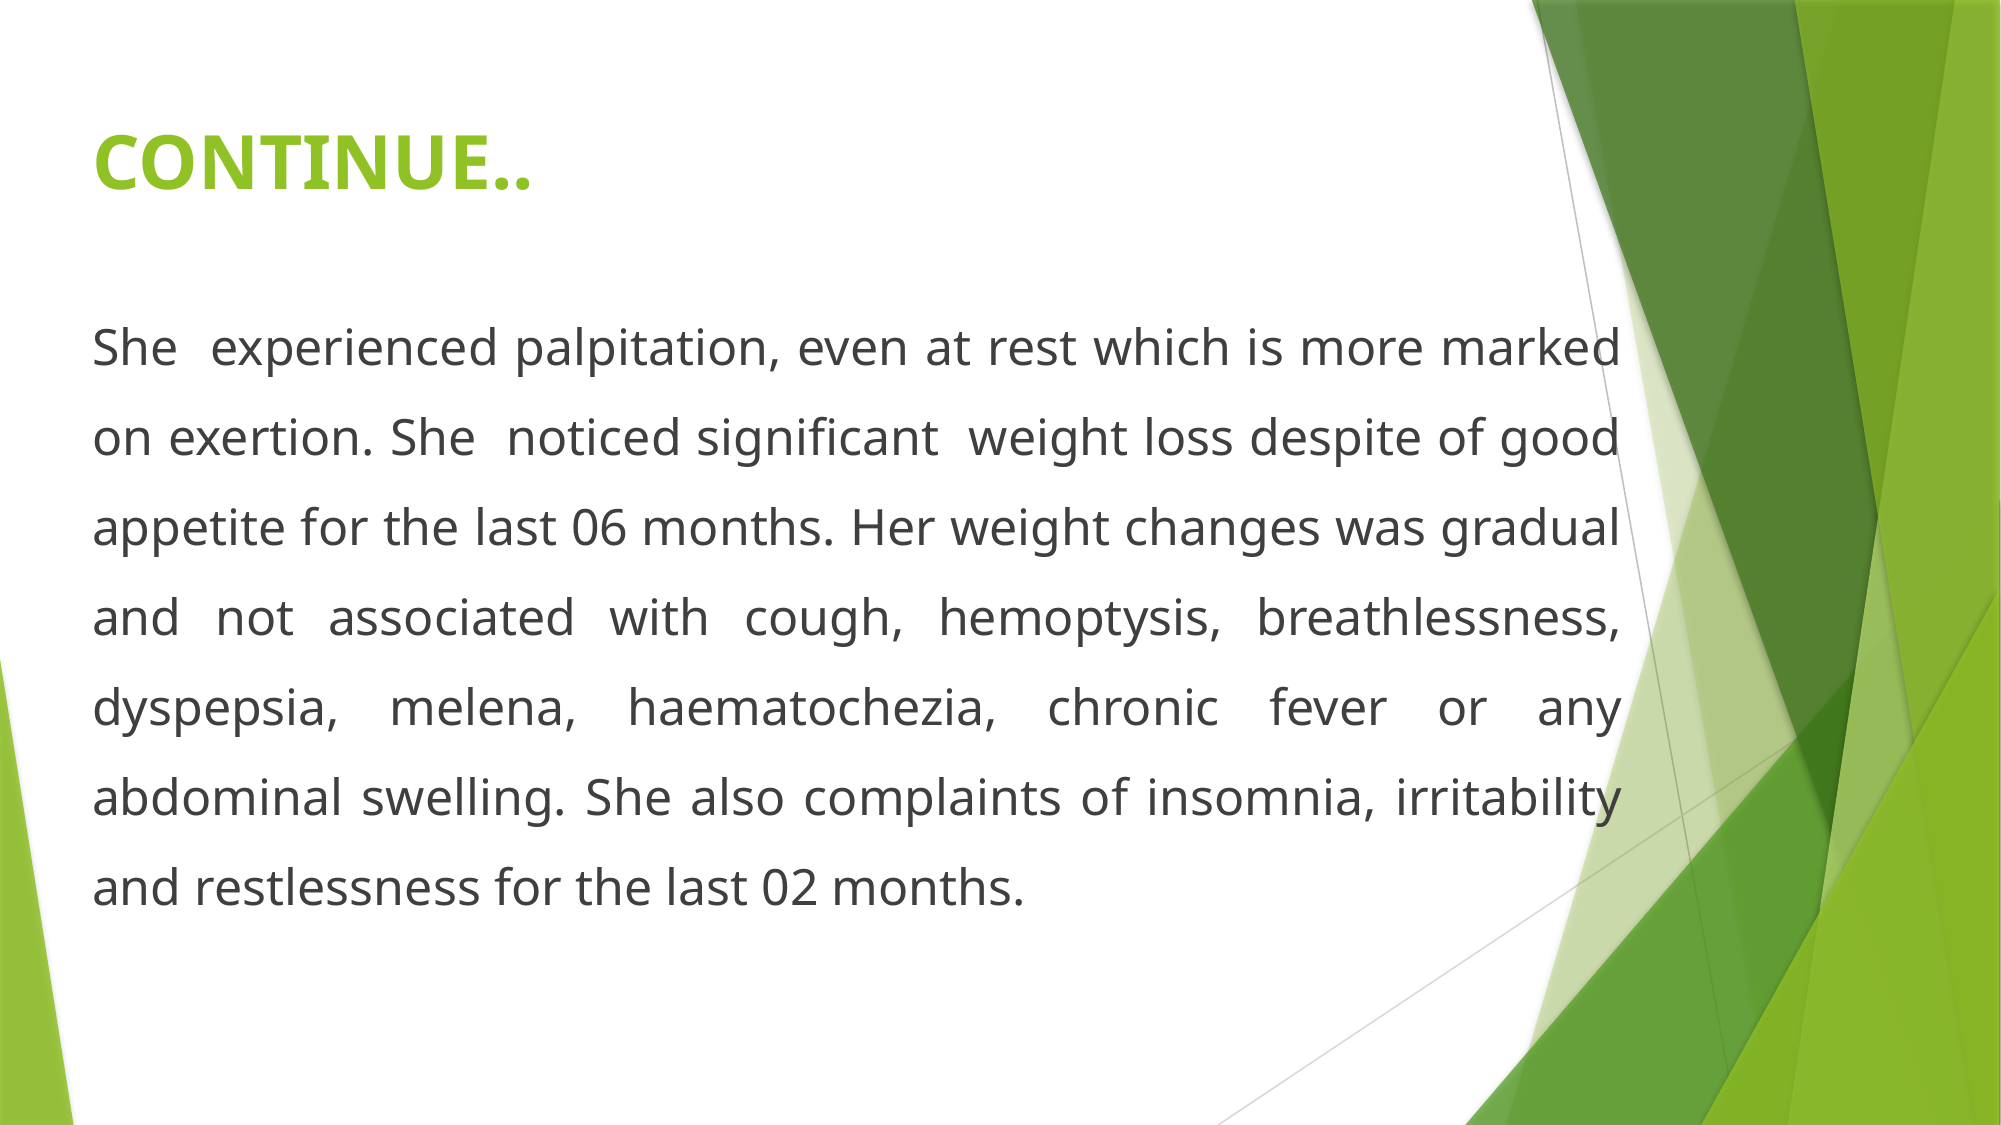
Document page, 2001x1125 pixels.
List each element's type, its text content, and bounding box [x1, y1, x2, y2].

list She experienced palpitation, even at rest which is more marked on exertion. She noticed significant weight loss despite of good appetite for the last 06 months. Her weight changes was gradual and not associated with cough, hemoptysis, breathlessness, dyspepsia, melena, haematochezia, chronic fever or any abdominal swelling. She also complaints of insomnia, irritability and restlessness for the last 02 months. [77, 278, 1638, 1041]
title CONTINUE.. [77, 107, 1227, 278]
